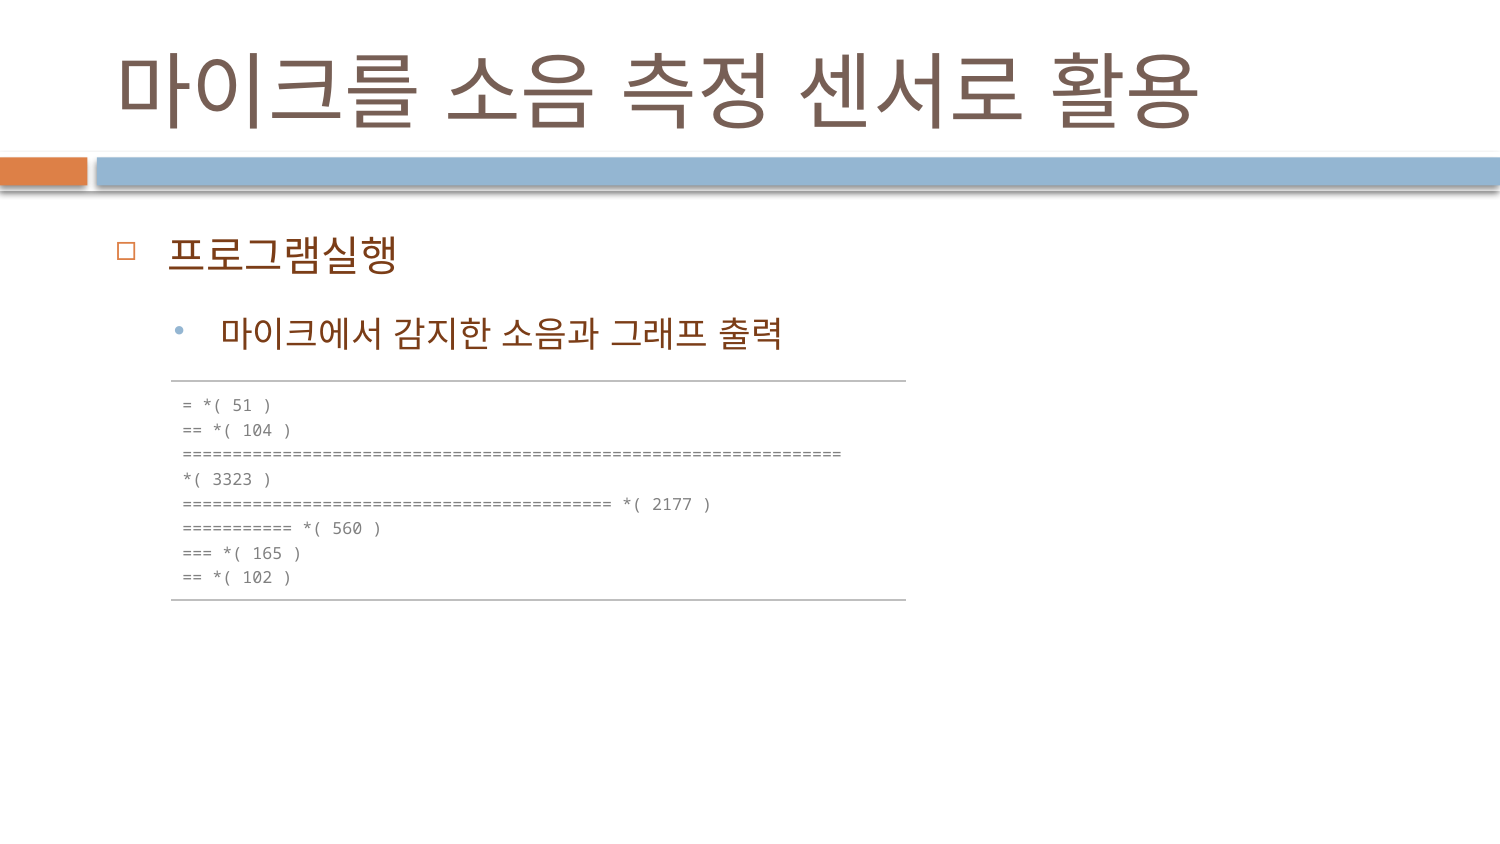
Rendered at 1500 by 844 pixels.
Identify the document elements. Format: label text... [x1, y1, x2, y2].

list 프로그램실행 마이크에서 감지한 소음과 그래프 출력 [100, 196, 1500, 750]
title 마이크를 소음 측정 센서로 활용 [100, 28, 1438, 150]
table_header = *( 51 ) == *( 104 ) ================================================================== *( 3323 ) =========================================== *( 2177 ) =========== *( 560 ) === *( 165 ) == *( 102 ) [171, 382, 906, 599]
